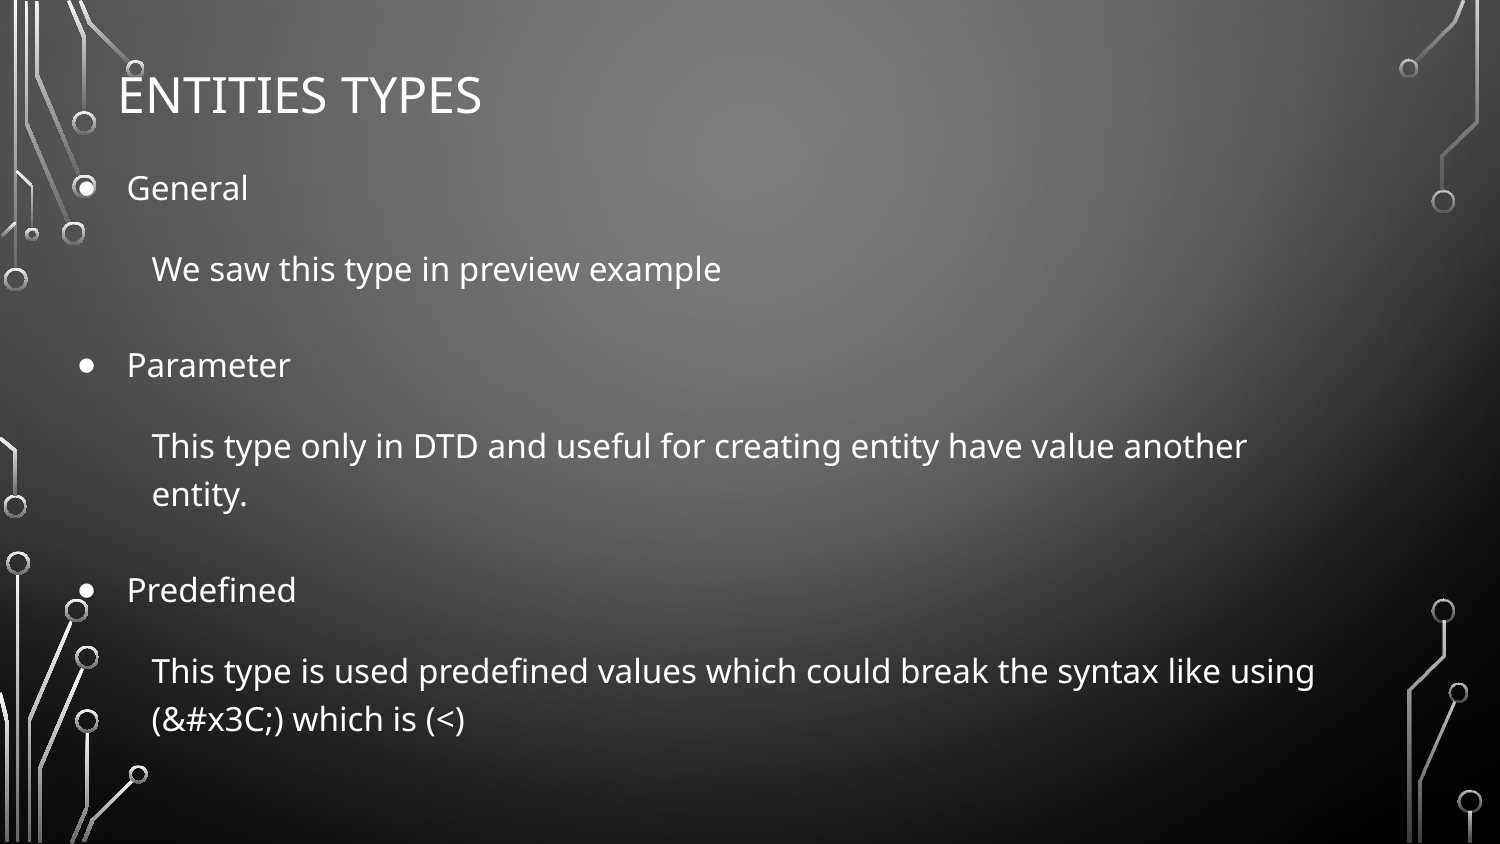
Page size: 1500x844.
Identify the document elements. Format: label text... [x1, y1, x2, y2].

list General We saw this type in preview example Parameter This type only in DTD and useful for creating entity have value another entity. Predefined This type is used predefined values which could break the syntax like using (&#x3C;) which is (<) [36, 144, 1343, 755]
title Entities Types [102, 55, 1101, 144]
